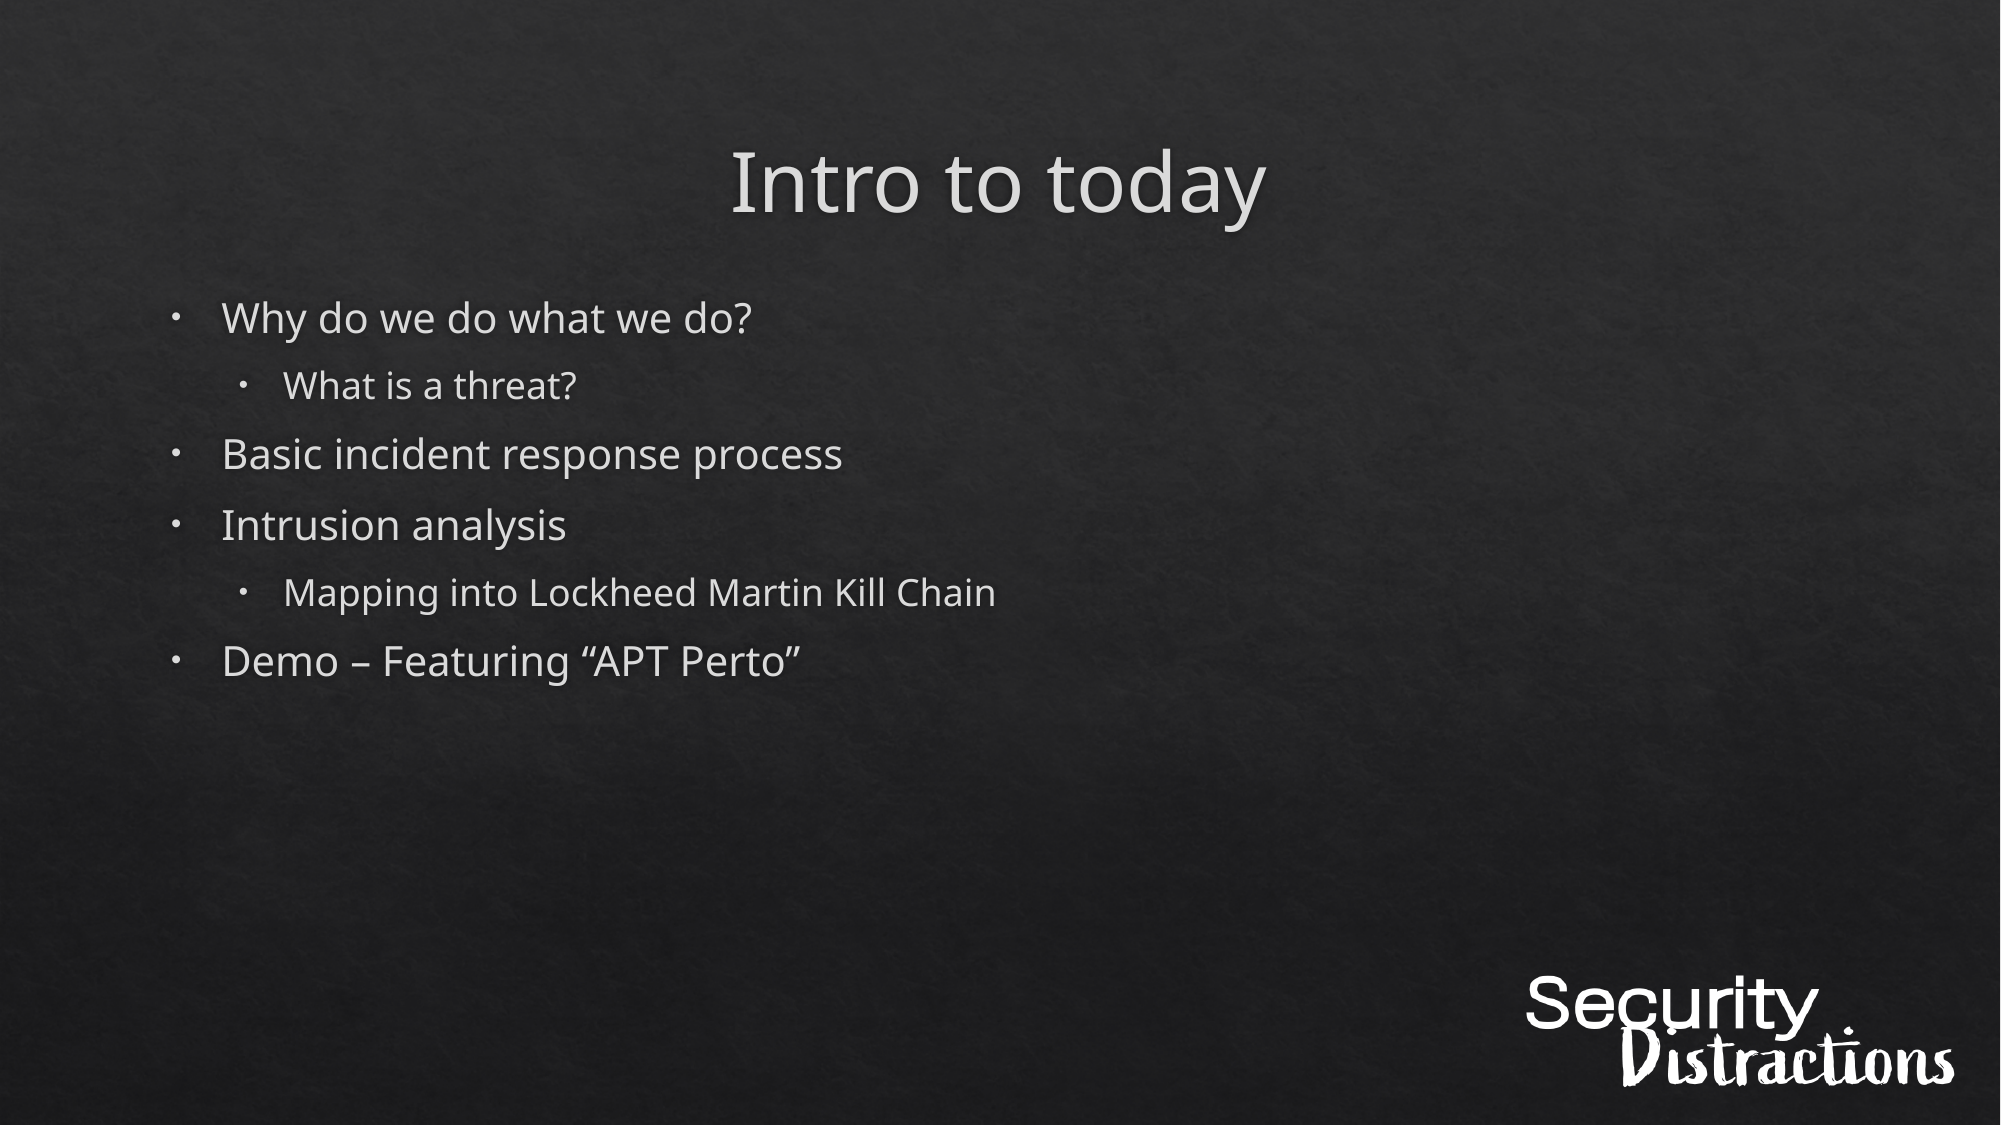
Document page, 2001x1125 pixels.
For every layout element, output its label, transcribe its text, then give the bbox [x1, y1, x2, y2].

list Why do we do what we do? What is a threat? Basic incident response process Intrusion analysis Mapping into Lockheed Martin Kill Chain Demo – Featuring “APT Perto” [149, 284, 1849, 950]
title Intro to today [149, 99, 1849, 260]
picture [1523, 844, 1959, 1125]
